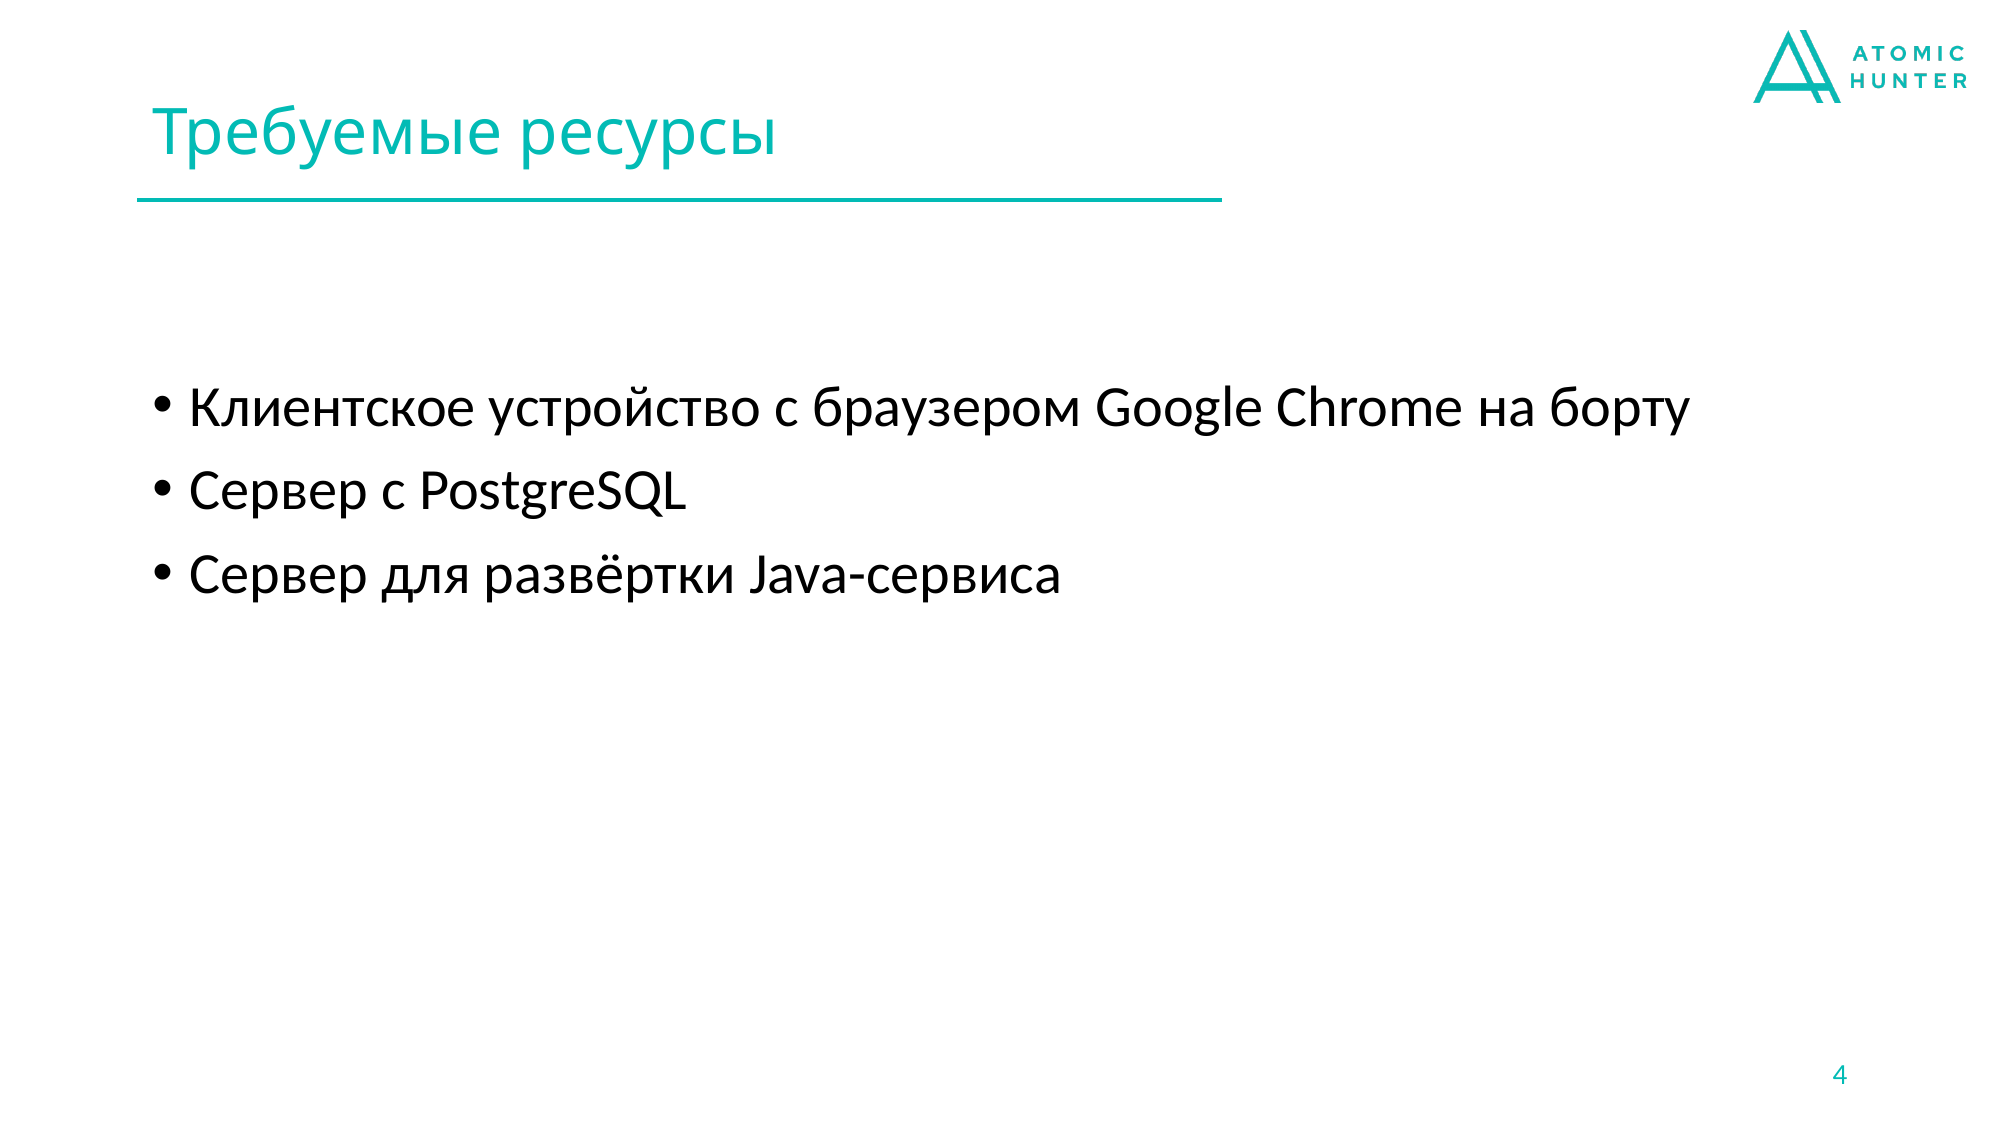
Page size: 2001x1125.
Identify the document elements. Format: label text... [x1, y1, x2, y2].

slide_number 4 [1412, 1042, 1863, 1103]
picture [1753, 30, 1989, 103]
title Требуемые ресурсы [137, 91, 1863, 176]
list Клиентское устройство с браузером Google Chrome на борту Сервер с PostgreSQL Сервер для развёртки Java-сервиса [137, 277, 1863, 992]
